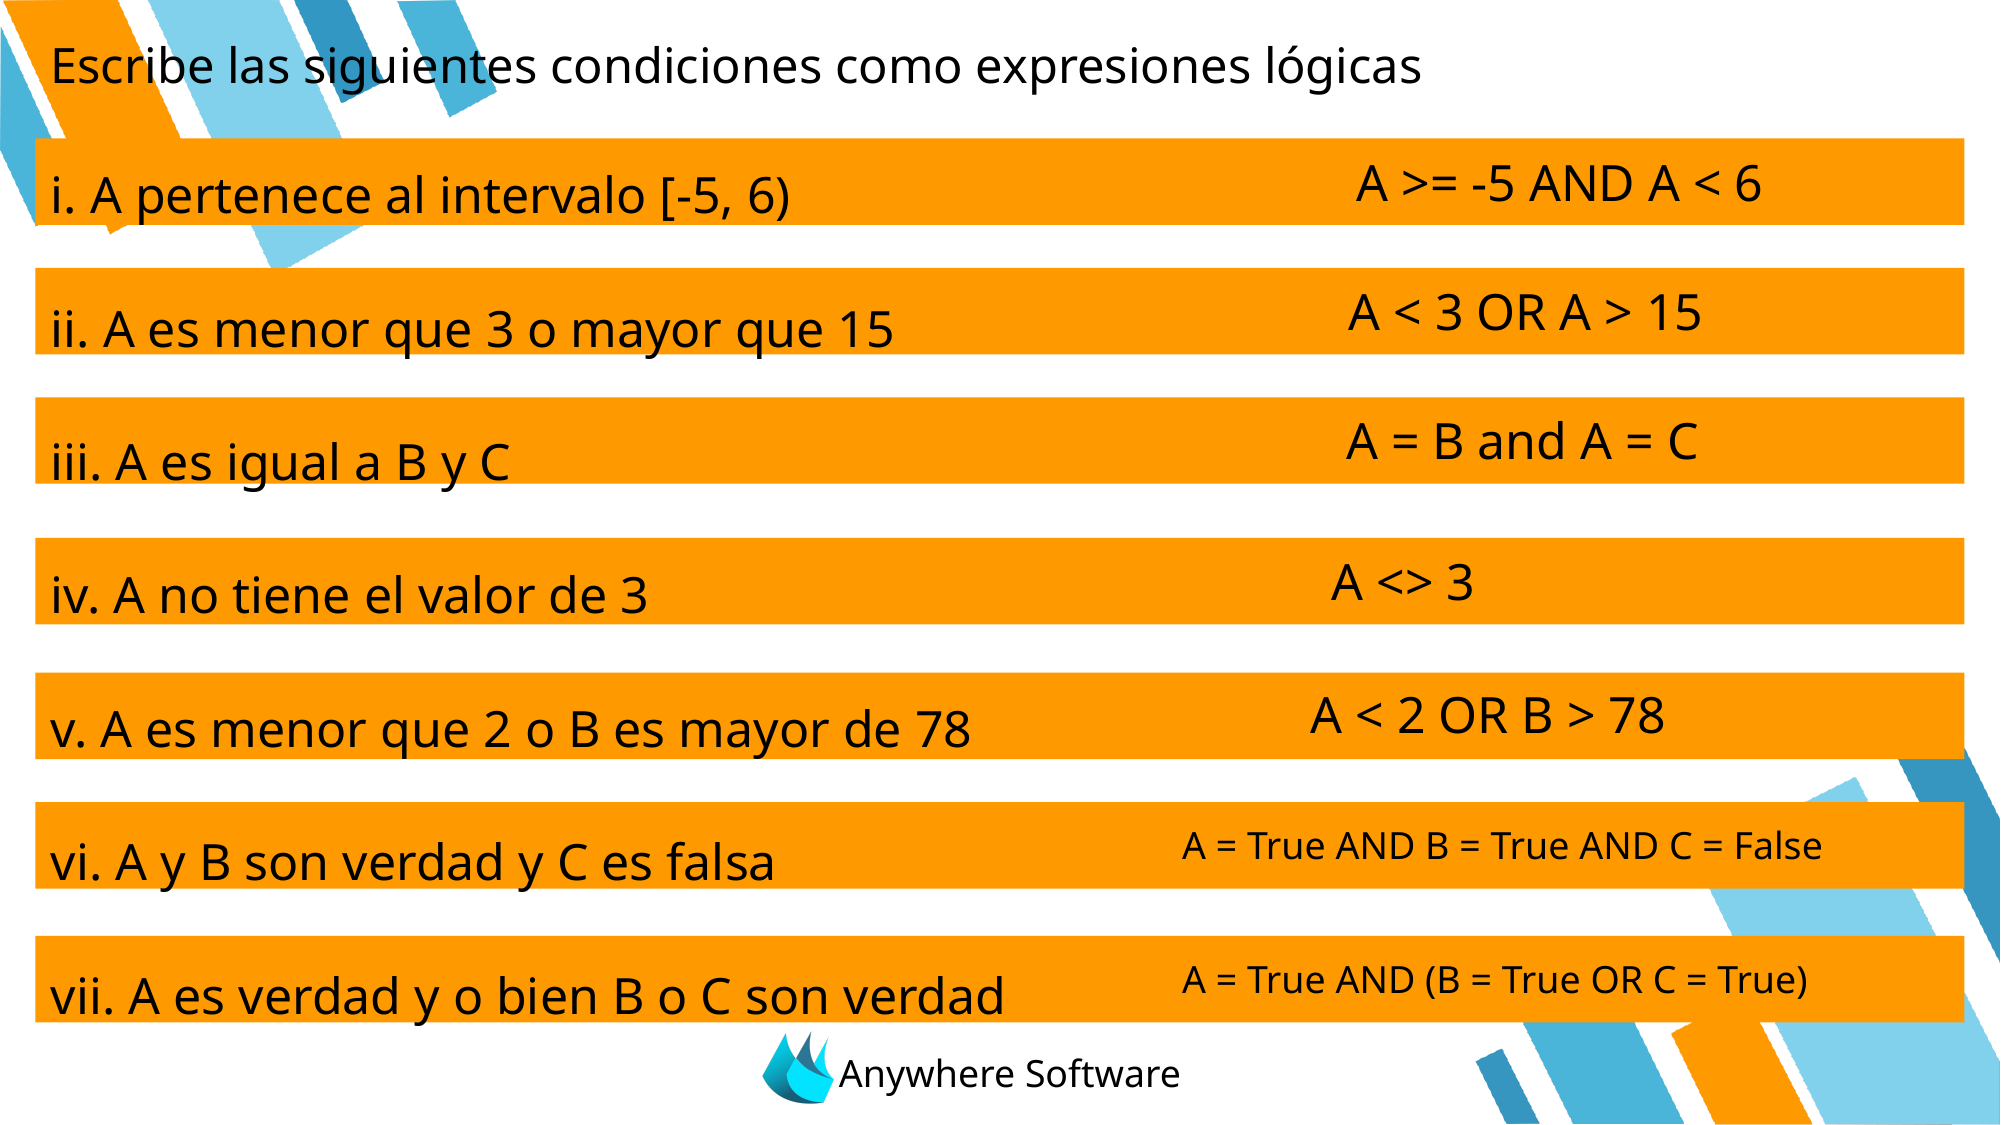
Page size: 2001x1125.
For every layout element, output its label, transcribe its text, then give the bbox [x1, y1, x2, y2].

list i. A pertenece al intervalo [-5, 6) ii. A es menor que 3 o mayor que 15 iii. A es igual a B y C iv. A no tiene el valor de 3 v. A es menor que 2 o B es mayor de 78 vi. A y B son verdad y C es falsa vii. A es verdad y o bien B o C son verdad [35, 120, 1185, 1035]
text_box A = B and A = C [1331, 402, 1714, 478]
text_box [1185, 935, 1965, 1023]
text_box A = True AND (B = True OR C = True) [1185, 948, 1948, 1009]
text_box [1185, 801, 1965, 890]
text_box [1185, 267, 1965, 355]
text_box [1185, 137, 1965, 226]
text_box A < 3 OR A > 15 [1334, 273, 1719, 348]
picture [0, 0, 2000, 1125]
title Escribe las siguientes condiciones como expresiones lógicas [35, 33, 1948, 161]
text_box [1185, 396, 1965, 485]
text_box [1185, 672, 1965, 760]
text_box A < 2 OR B > 78 [1296, 675, 1875, 751]
text_box A = True AND B = True AND C = False [1185, 814, 1948, 875]
text_box A >= -5 AND A < 6 [1341, 143, 1779, 219]
text_box [1185, 537, 1965, 625]
text_box A <> 3 [1316, 543, 1491, 618]
